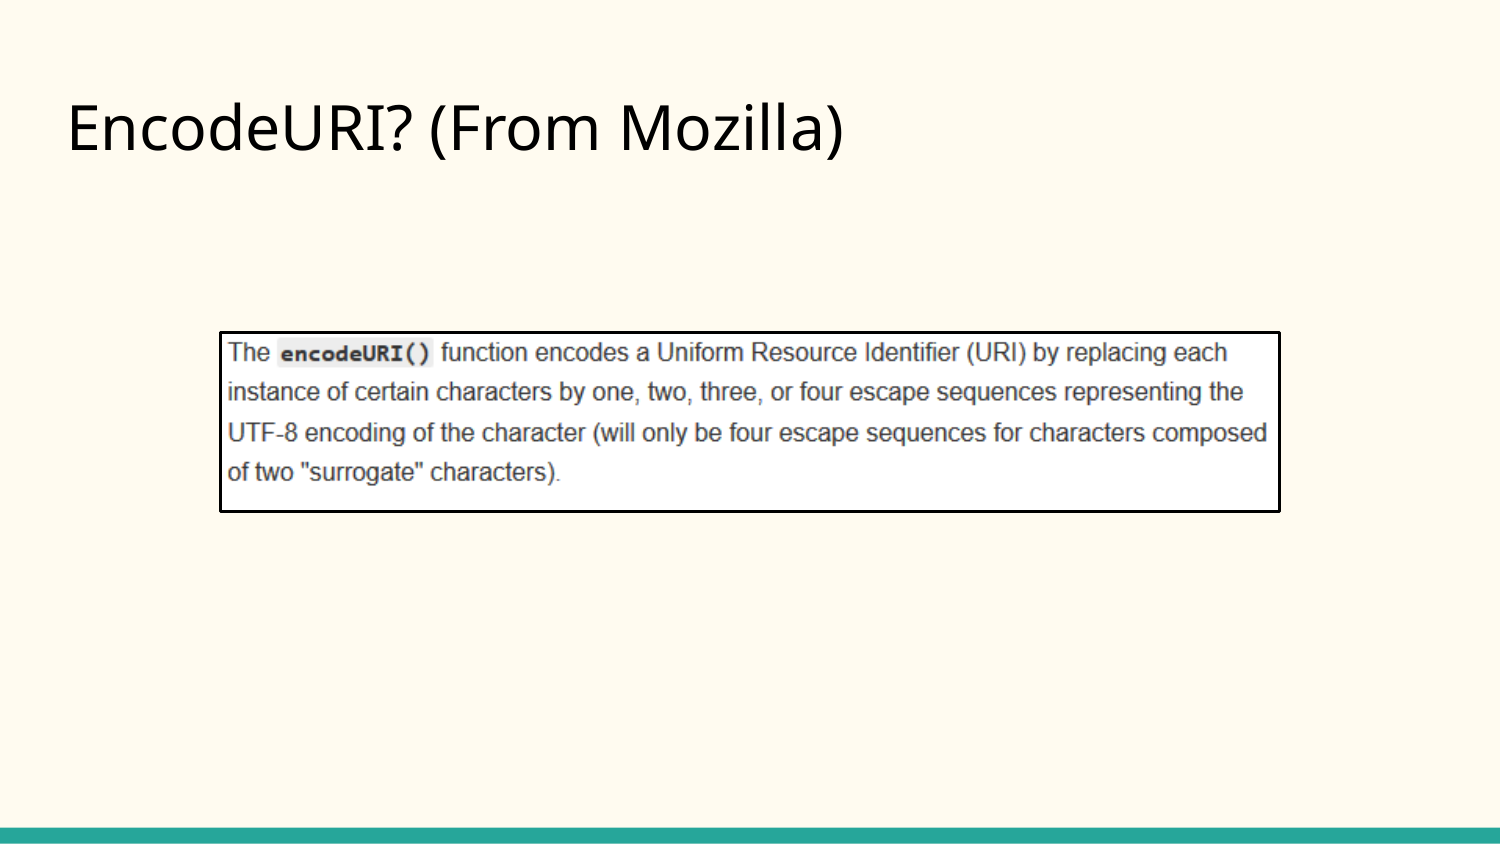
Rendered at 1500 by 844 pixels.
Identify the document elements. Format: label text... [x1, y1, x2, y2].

title EncodeURI? (From Mozilla) [51, 72, 1449, 174]
picture [221, 333, 1279, 511]
